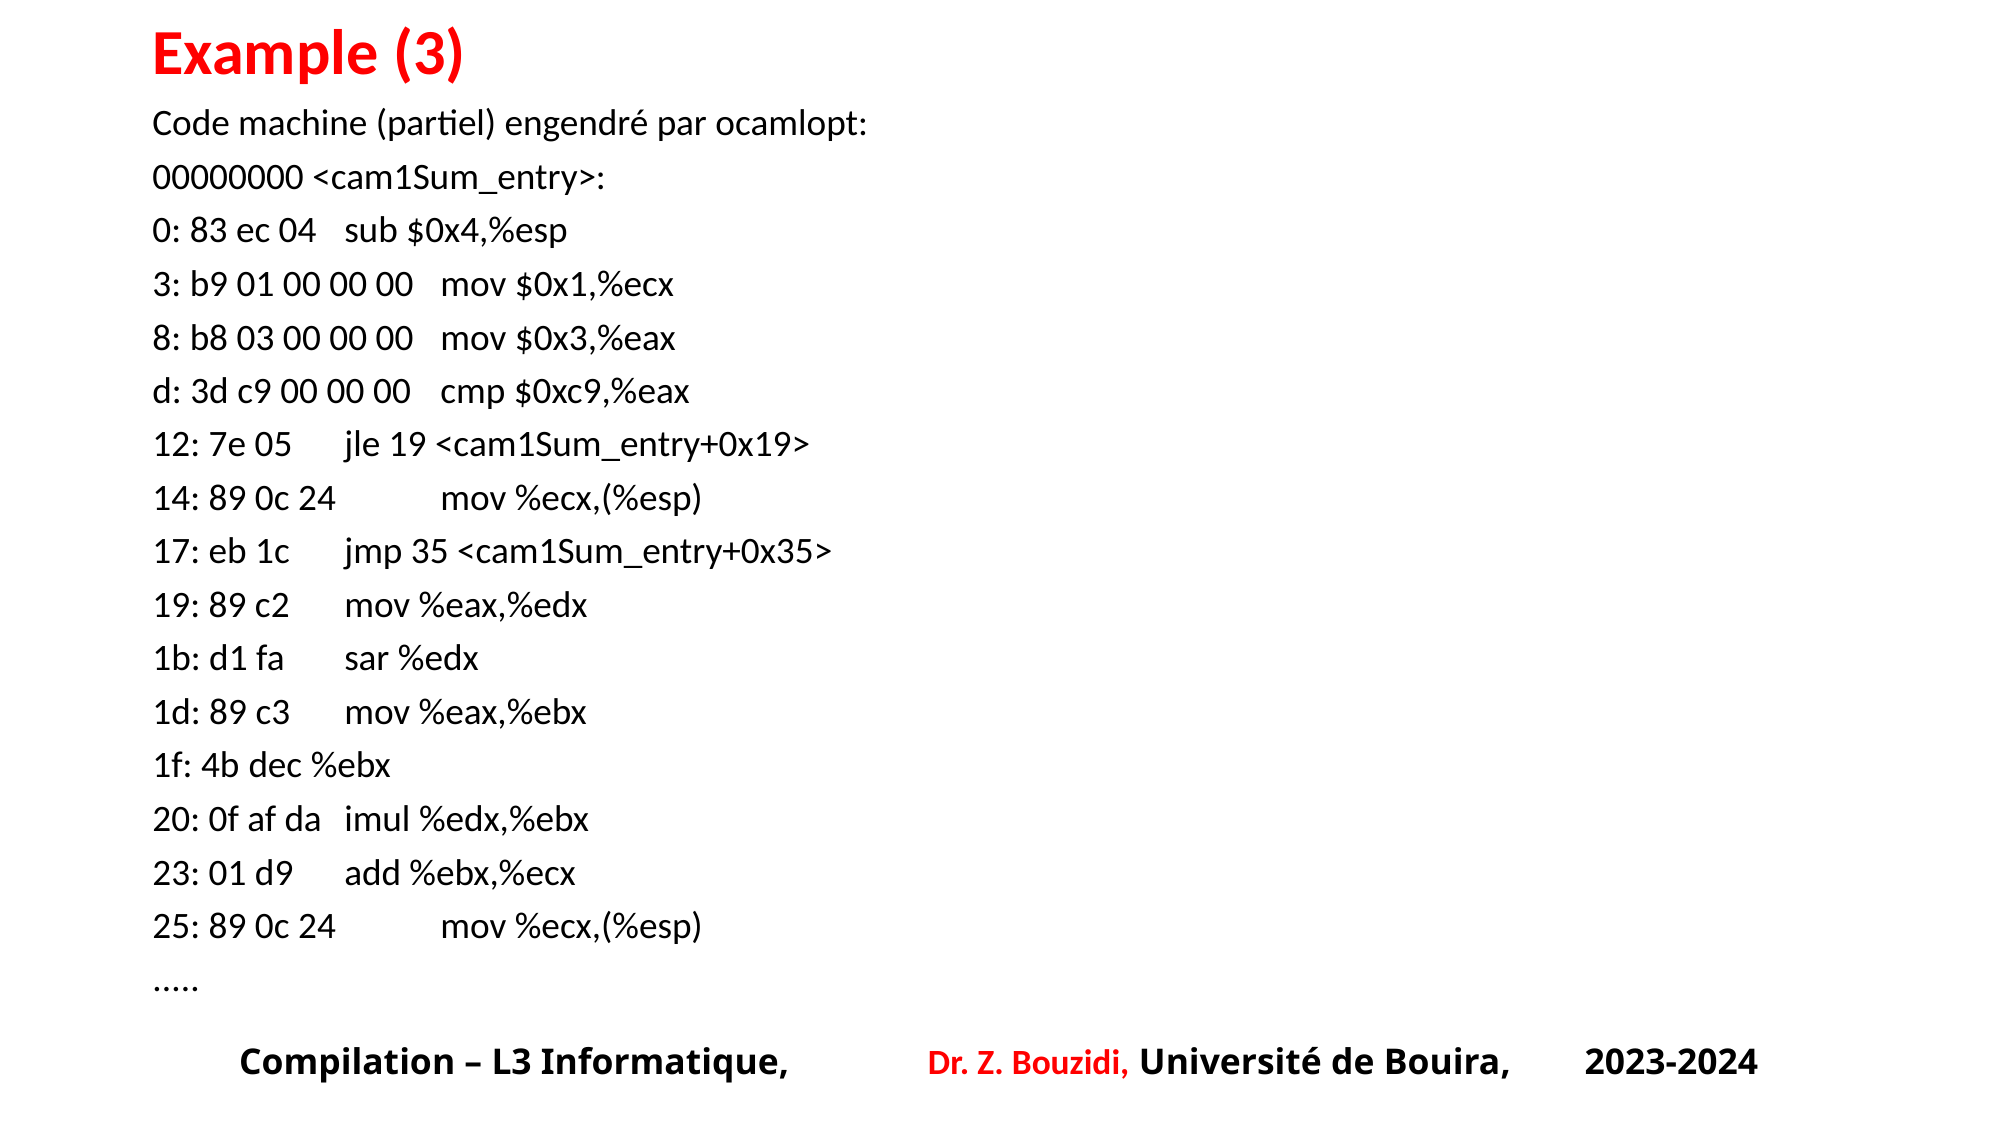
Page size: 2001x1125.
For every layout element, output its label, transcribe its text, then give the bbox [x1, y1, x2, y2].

list Code machine (partiel) engendré par ocamlopt: 00000000 <cam1Sum_entry>: 0: 83 ec 04 sub $0x4,%esp 3: b9 01 00 00 00 mov $0x1,%ecx 8: b8 03 00 00 00 mov $0x3,%eax d: 3d c9 00 00 00 cmp $0xc9,%eax 12: 7e 05 jle 19 <cam1Sum_entry+0x19> 14: 89 0c 24 mov %ecx,(%esp) 17: eb 1c jmp 35 <cam1Sum_entry+0x35> 19: 89 c2 mov %eax,%edx 1b: d1 fa sar %edx 1d: 89 c3 mov %eax,%ebx 1f: 4b dec %ebx 20: 0f af da imul %edx,%ebx 23: 01 d9 add %ebx,%ecx 25: 89 0c 24 mov %ecx,(%esp) ..... [137, 96, 1863, 1014]
title Example (3) [137, 11, 1863, 96]
text_box Compilation – L3 Informatique, Dr. Z. Bouzidi, Université de Bouira, 2023-2024 [136, 1036, 1861, 1091]
